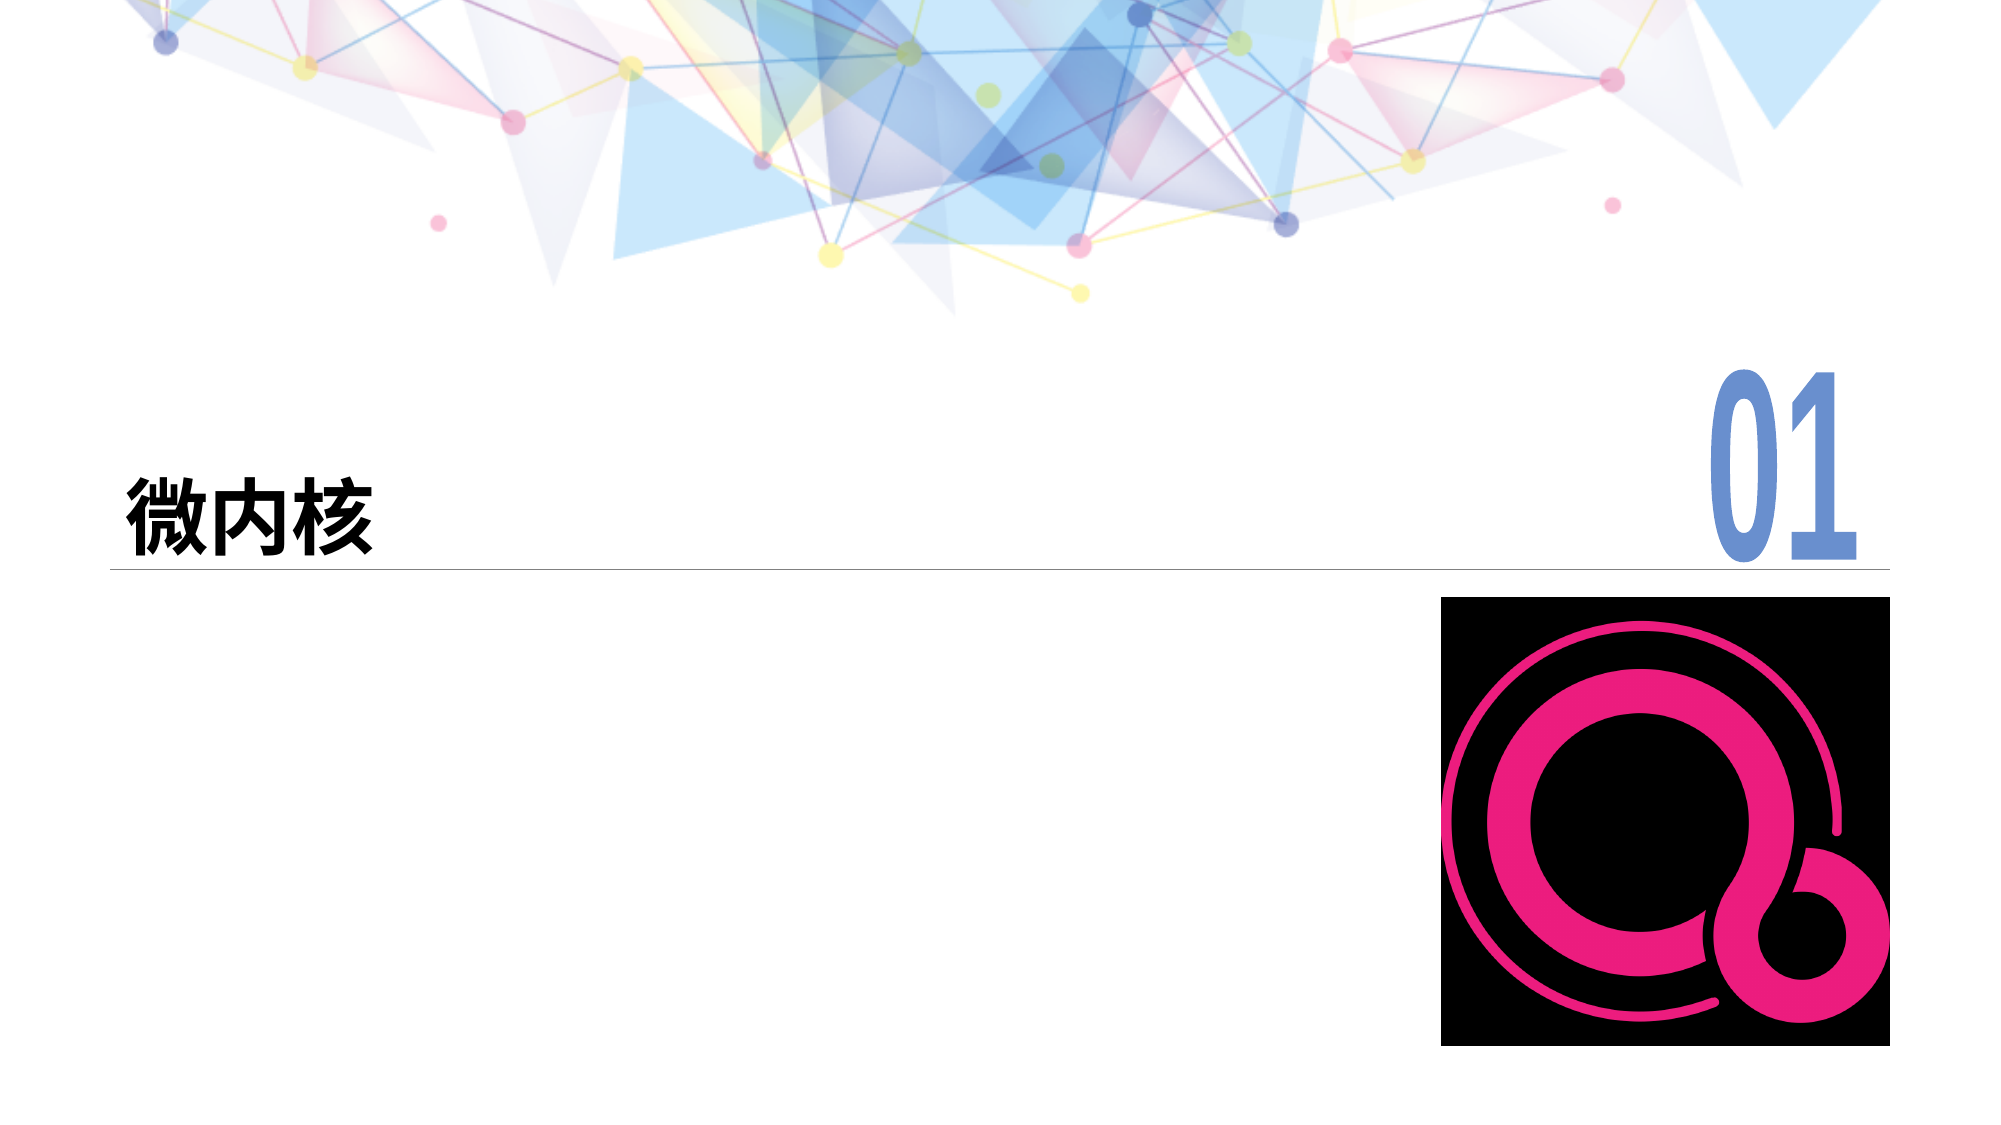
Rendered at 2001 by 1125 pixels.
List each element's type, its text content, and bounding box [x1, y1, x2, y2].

picture [7, 0, 1890, 442]
title 微内核 [109, 480, 1890, 563]
picture [1441, 597, 1890, 1046]
